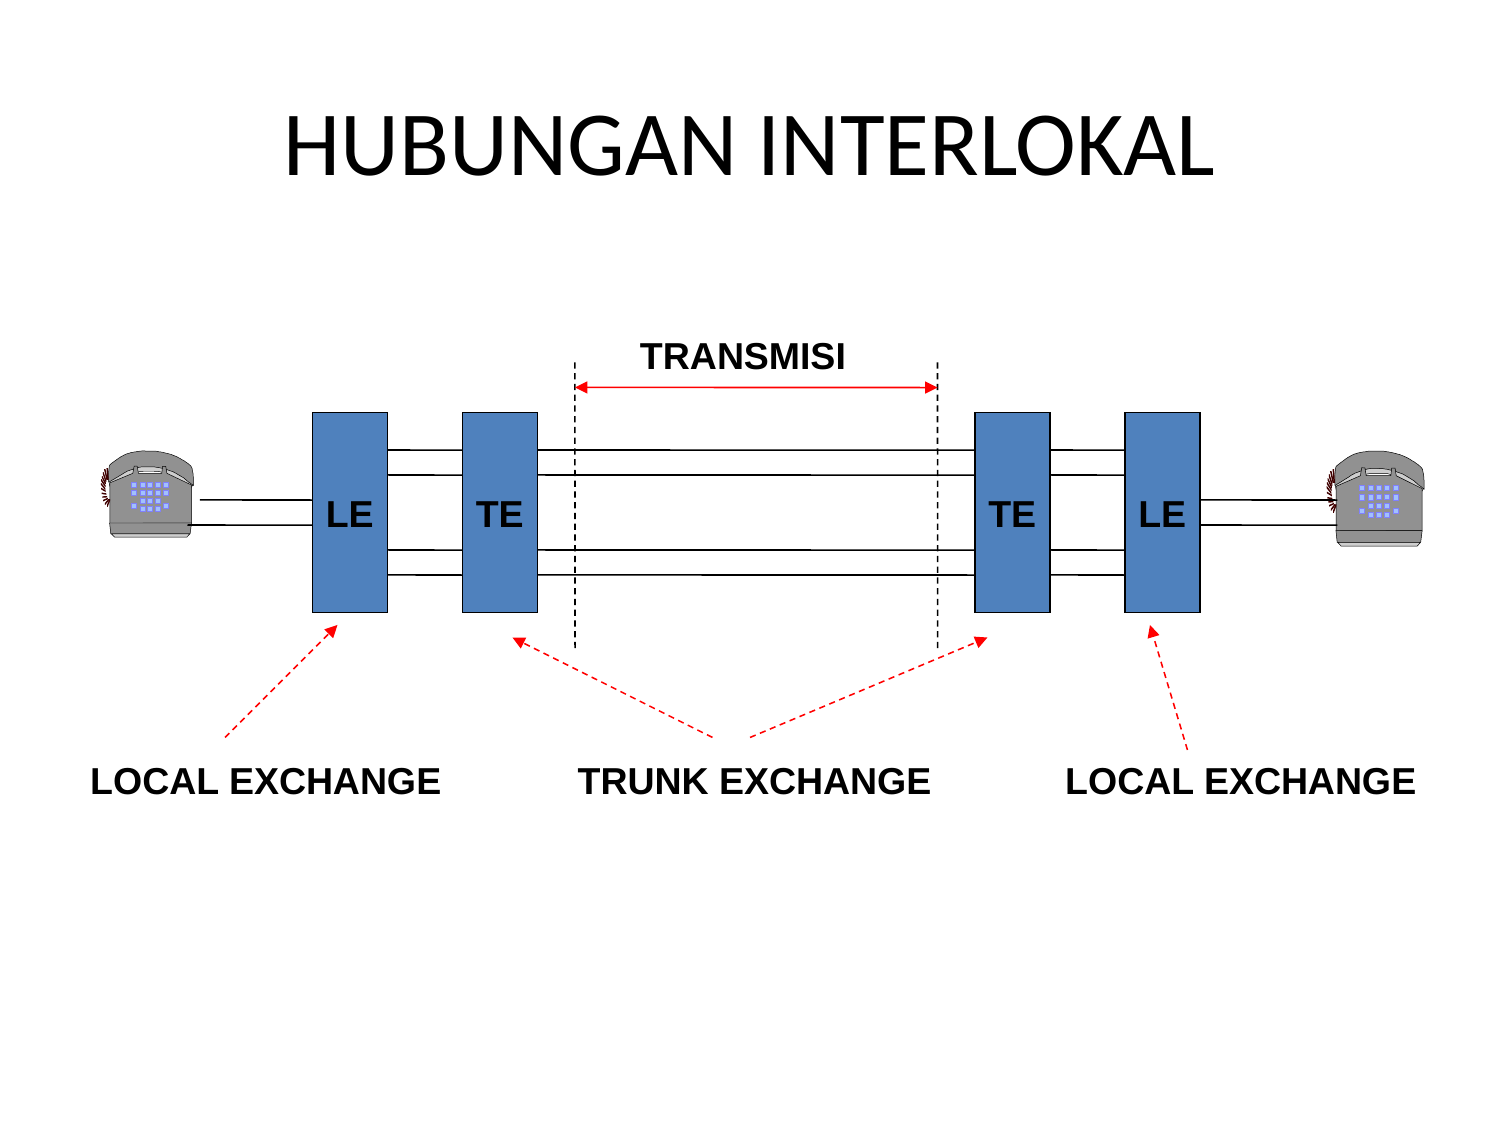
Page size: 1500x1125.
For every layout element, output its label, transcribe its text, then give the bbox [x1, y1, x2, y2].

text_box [99, 449, 195, 539]
text_box TE [974, 412, 1050, 613]
title HUBUNGAN INTERLOKAL [74, 44, 1426, 233]
text_box TRUNK EXCHANGE [562, 749, 947, 810]
text_box LE [312, 412, 388, 613]
text_box [512, 637, 527, 649]
text_box [973, 636, 988, 649]
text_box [1325, 449, 1426, 548]
text_box [1147, 624, 1160, 644]
text_box LOCAL EXCHANGE [1050, 749, 1432, 810]
text_box [574, 381, 938, 394]
text_box LE [1124, 412, 1200, 613]
text_box [324, 624, 338, 639]
text_box LOCAL EXCHANGE [75, 749, 457, 810]
text_box TRANSMISI [625, 324, 862, 385]
text_box TE [462, 412, 538, 613]
